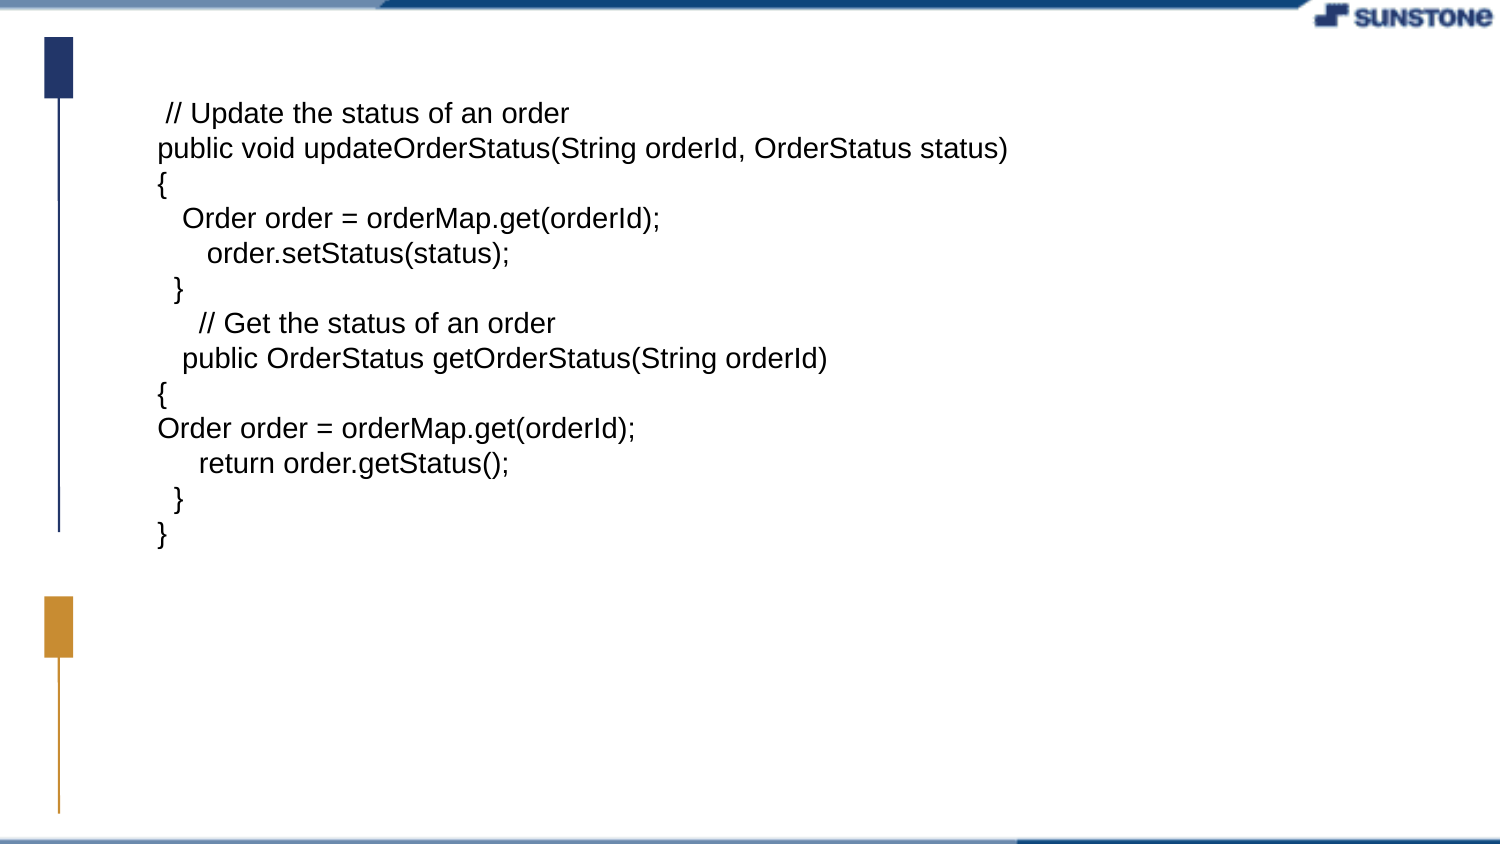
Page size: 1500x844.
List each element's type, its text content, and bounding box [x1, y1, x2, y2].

text_box // Update the status of an order public void updateOrderStatus(String orderId, OrderStatus status) { Order order = orderMap.get(orderId); order.setStatus(status); } // Get the status of an order public OrderStatus getOrderStatus(String orderId) { Order order = orderMap.get(orderId); return order.getStatus(); } } [142, 86, 1125, 557]
picture [0, 0, 1500, 844]
